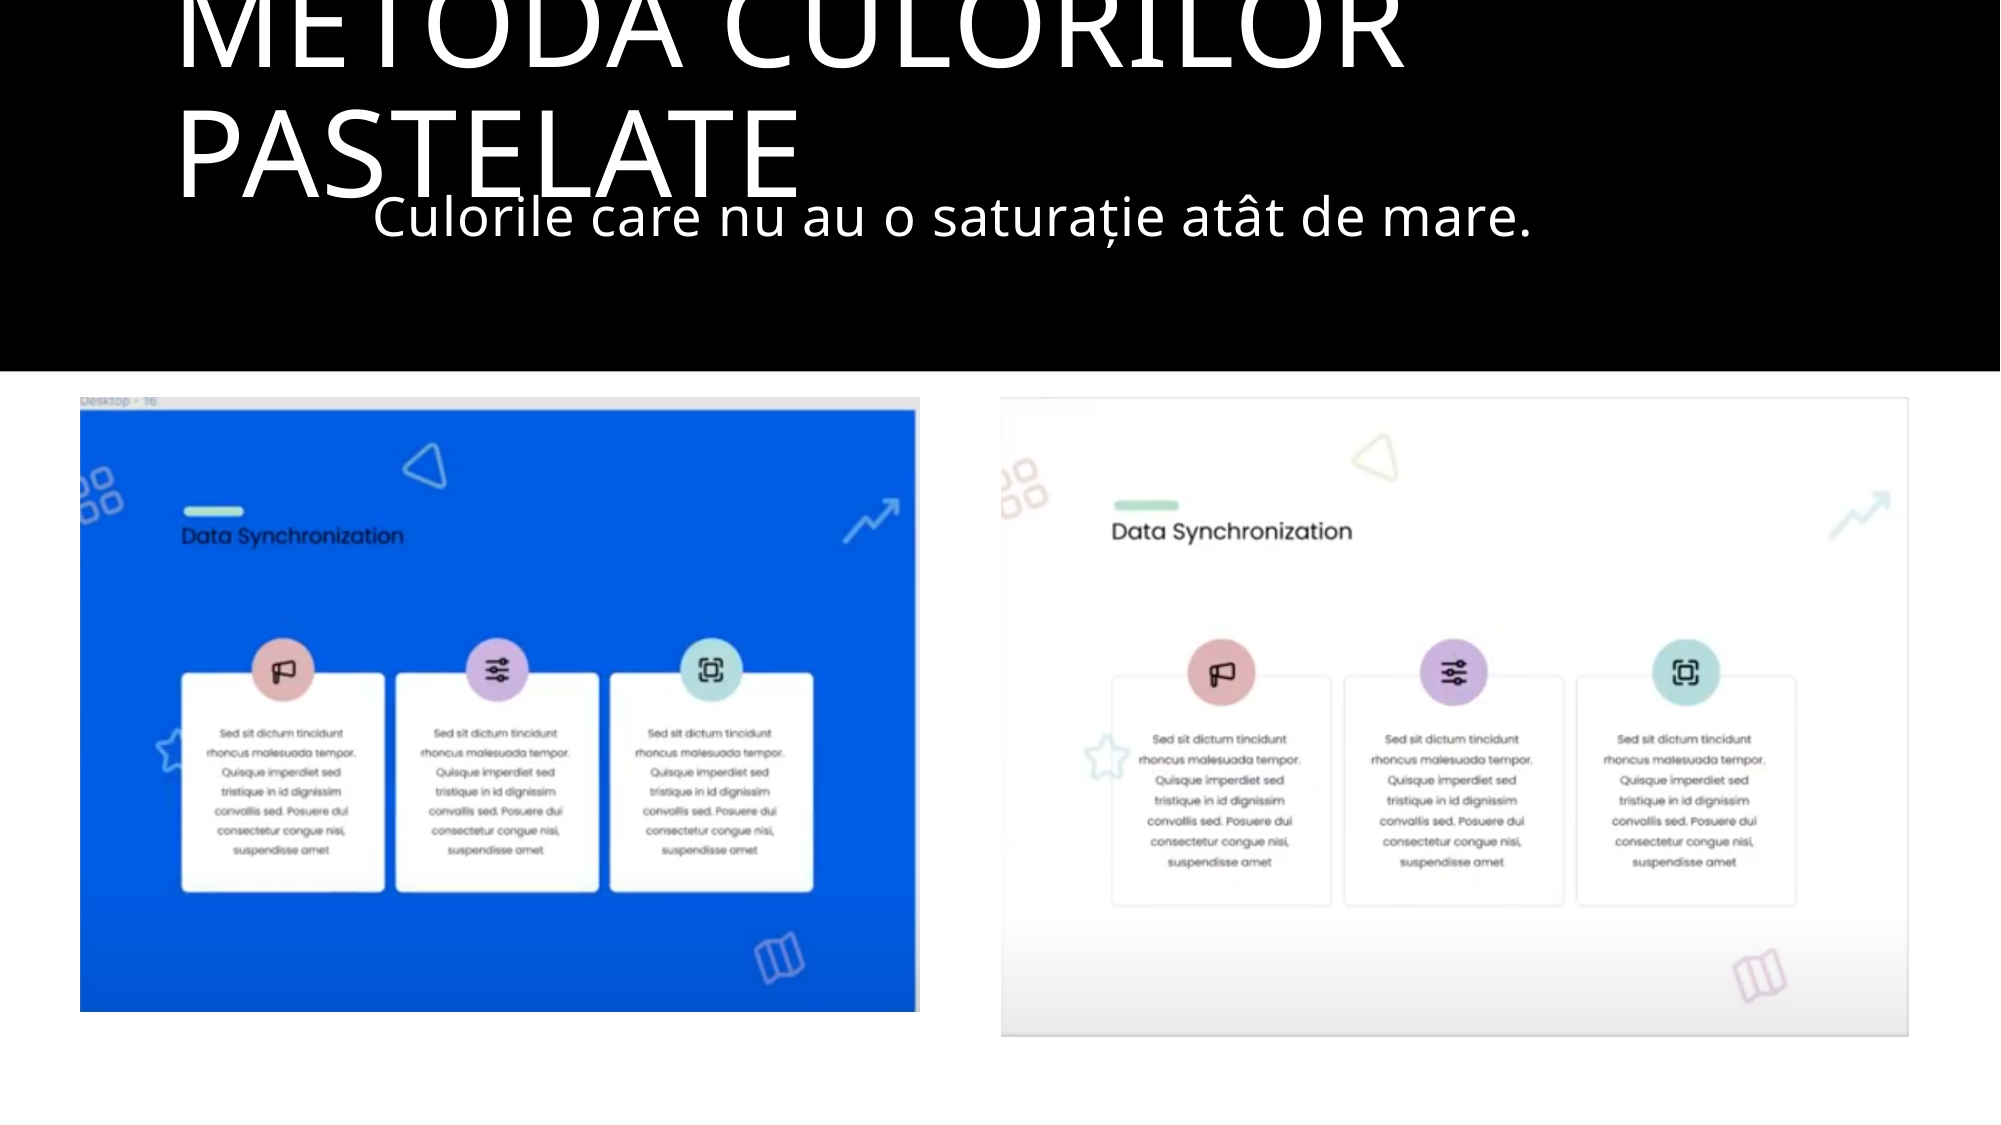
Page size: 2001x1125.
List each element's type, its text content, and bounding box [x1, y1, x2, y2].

picture [1001, 397, 1909, 1037]
picture [80, 397, 920, 1012]
title Metoda culorilor pastelate [157, 0, 1842, 233]
list Culorile care nu au o saturație atât de mare. [357, 174, 2000, 764]
